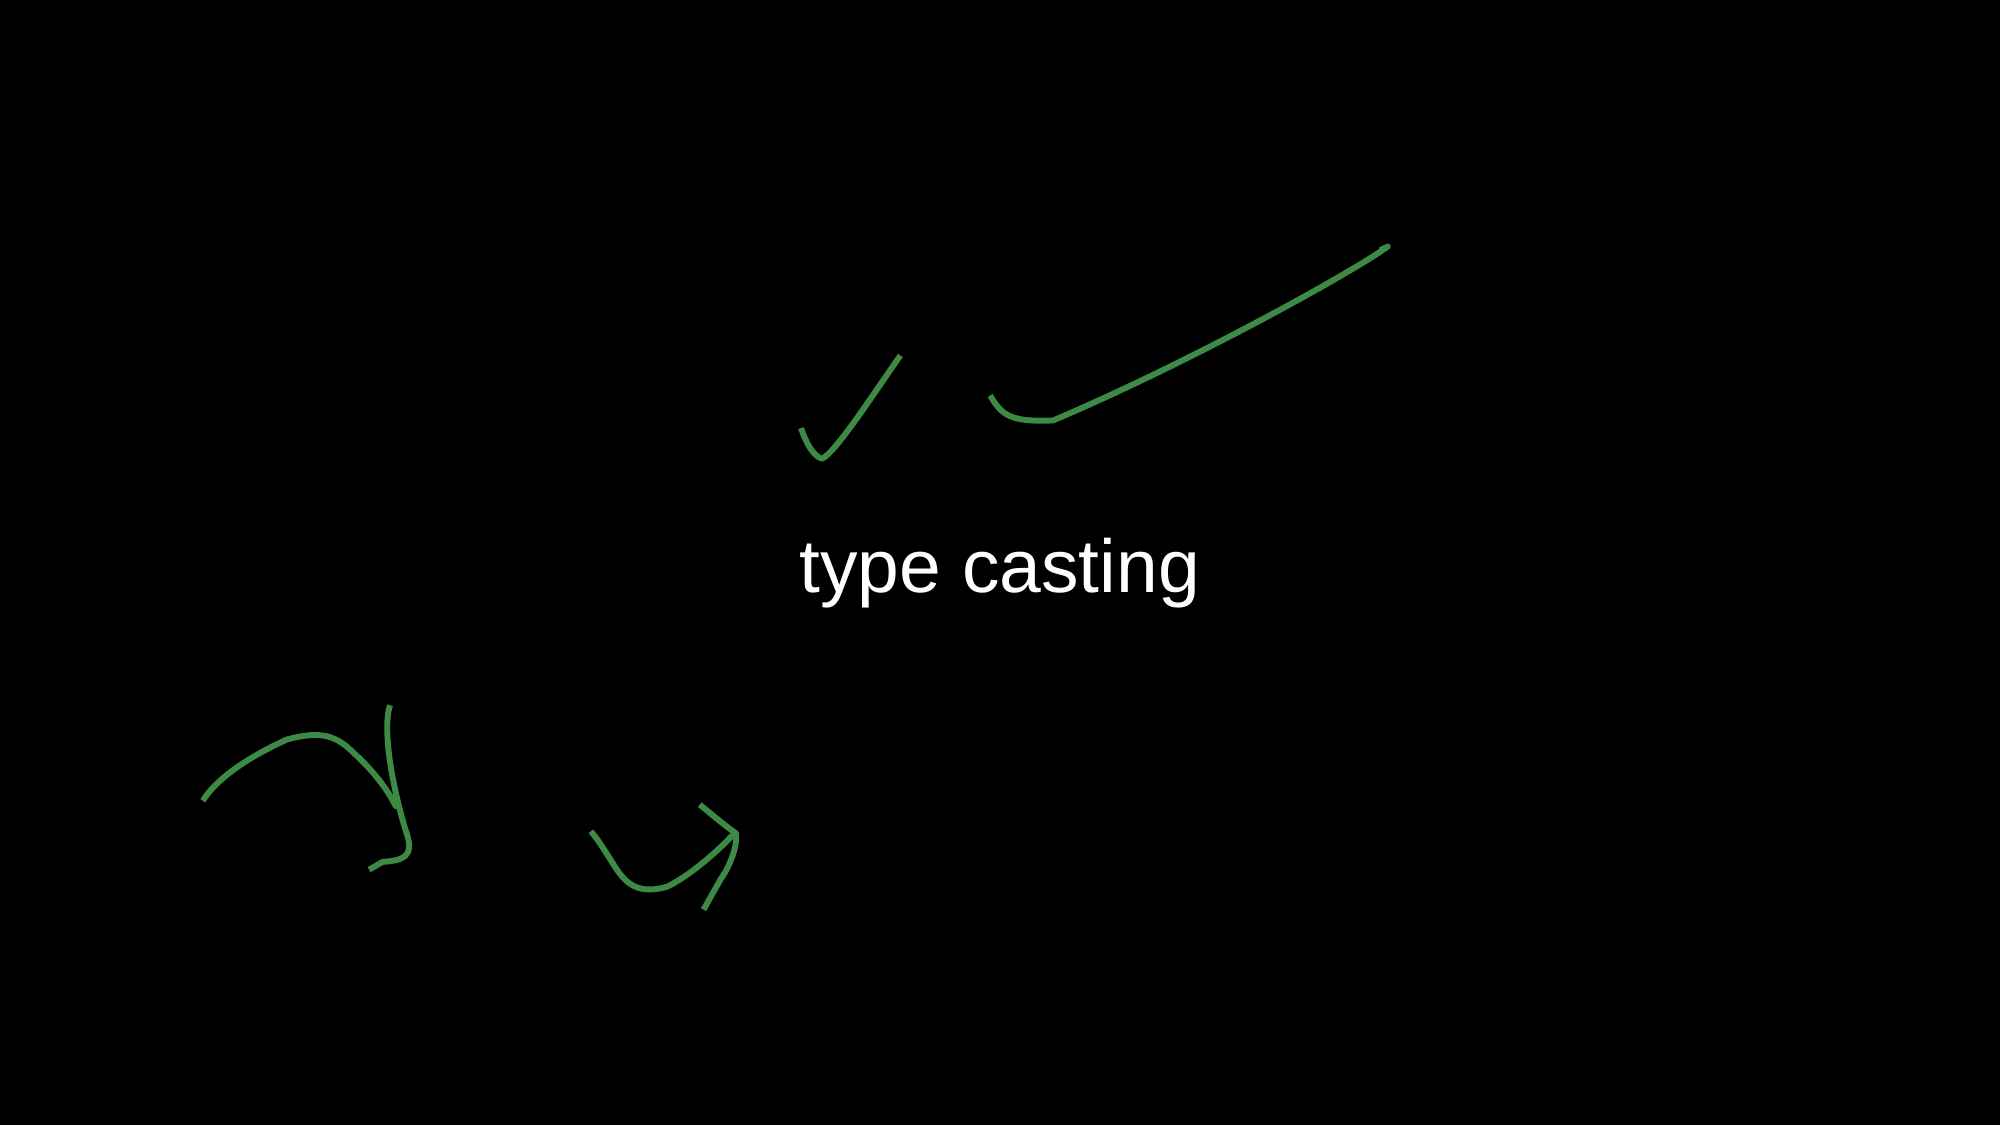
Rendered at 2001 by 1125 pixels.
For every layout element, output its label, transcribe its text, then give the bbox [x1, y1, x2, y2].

title type casting [68, 470, 1932, 655]
text_box [698, 802, 739, 911]
text_box [201, 732, 397, 809]
text_box [589, 829, 734, 892]
text_box [799, 354, 903, 461]
text_box [988, 244, 1390, 423]
text_box [368, 704, 412, 872]
